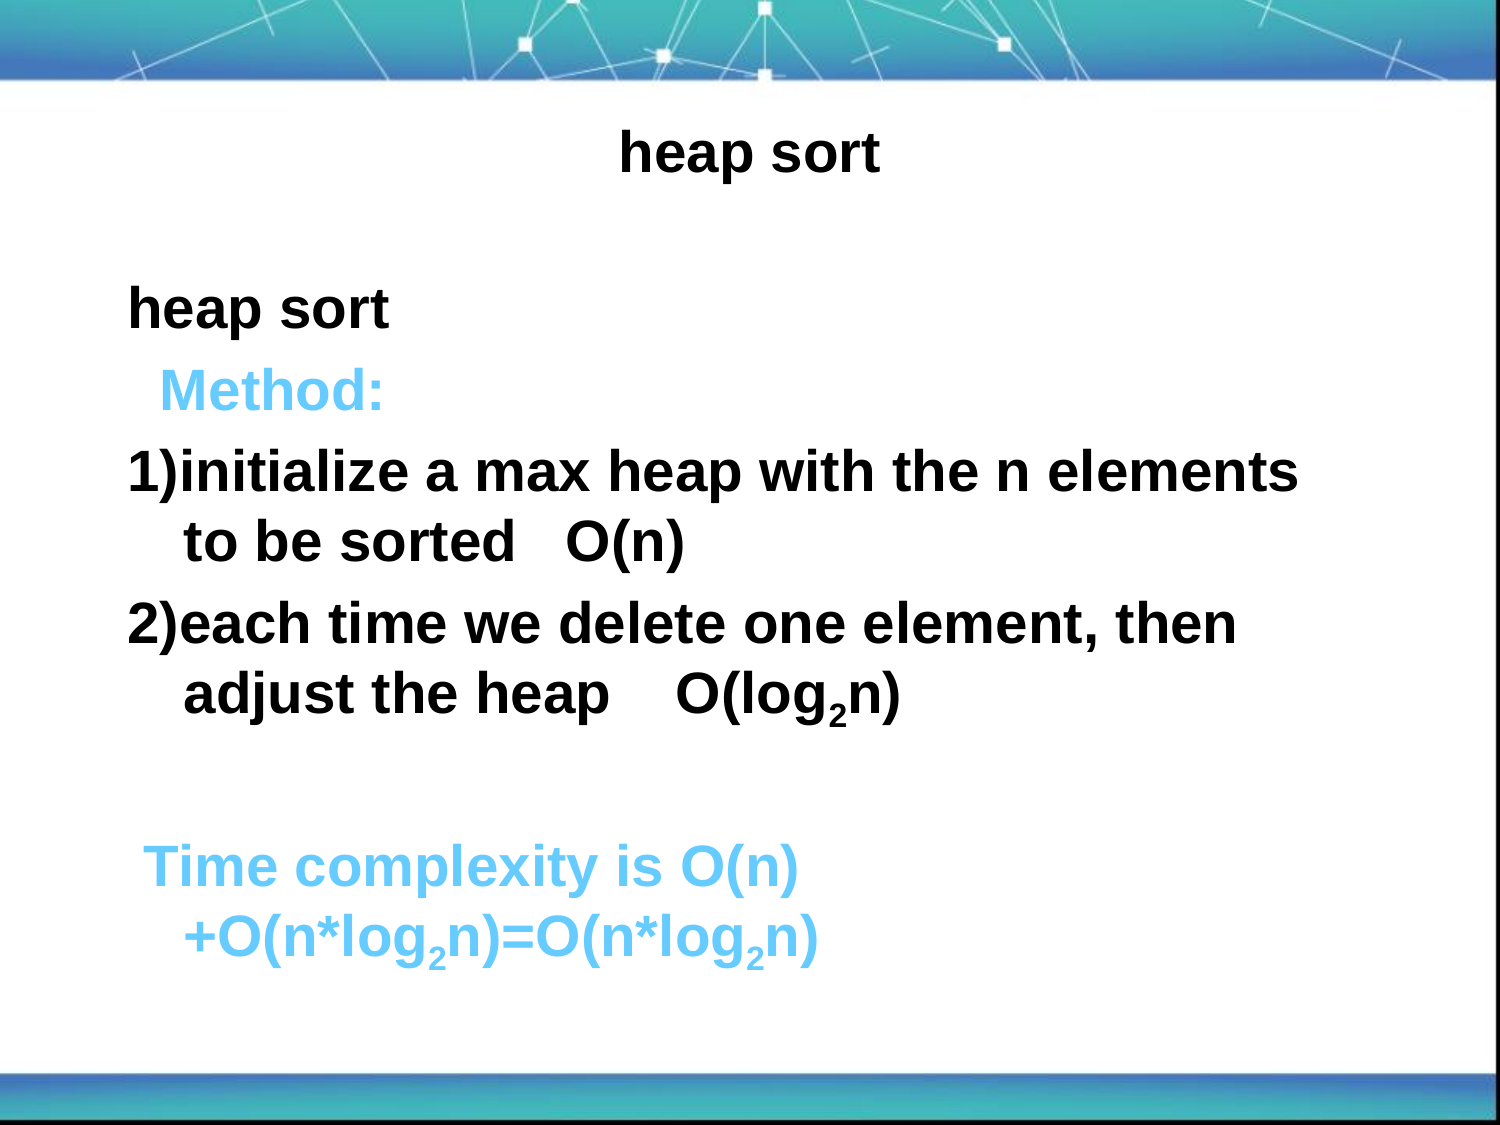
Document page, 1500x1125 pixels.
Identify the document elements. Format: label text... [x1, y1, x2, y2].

picture [0, 0, 1500, 1125]
title heap sort [112, 140, 1388, 229]
list heap sort Method: 1)initialize a max heap with the n elements to be sorted O(n) 2)each time we delete one element, then adjust the heap O(log2n) Time complexity is O(n)+O(n*log2n)=O(n*log2n) [112, 262, 1388, 1013]
